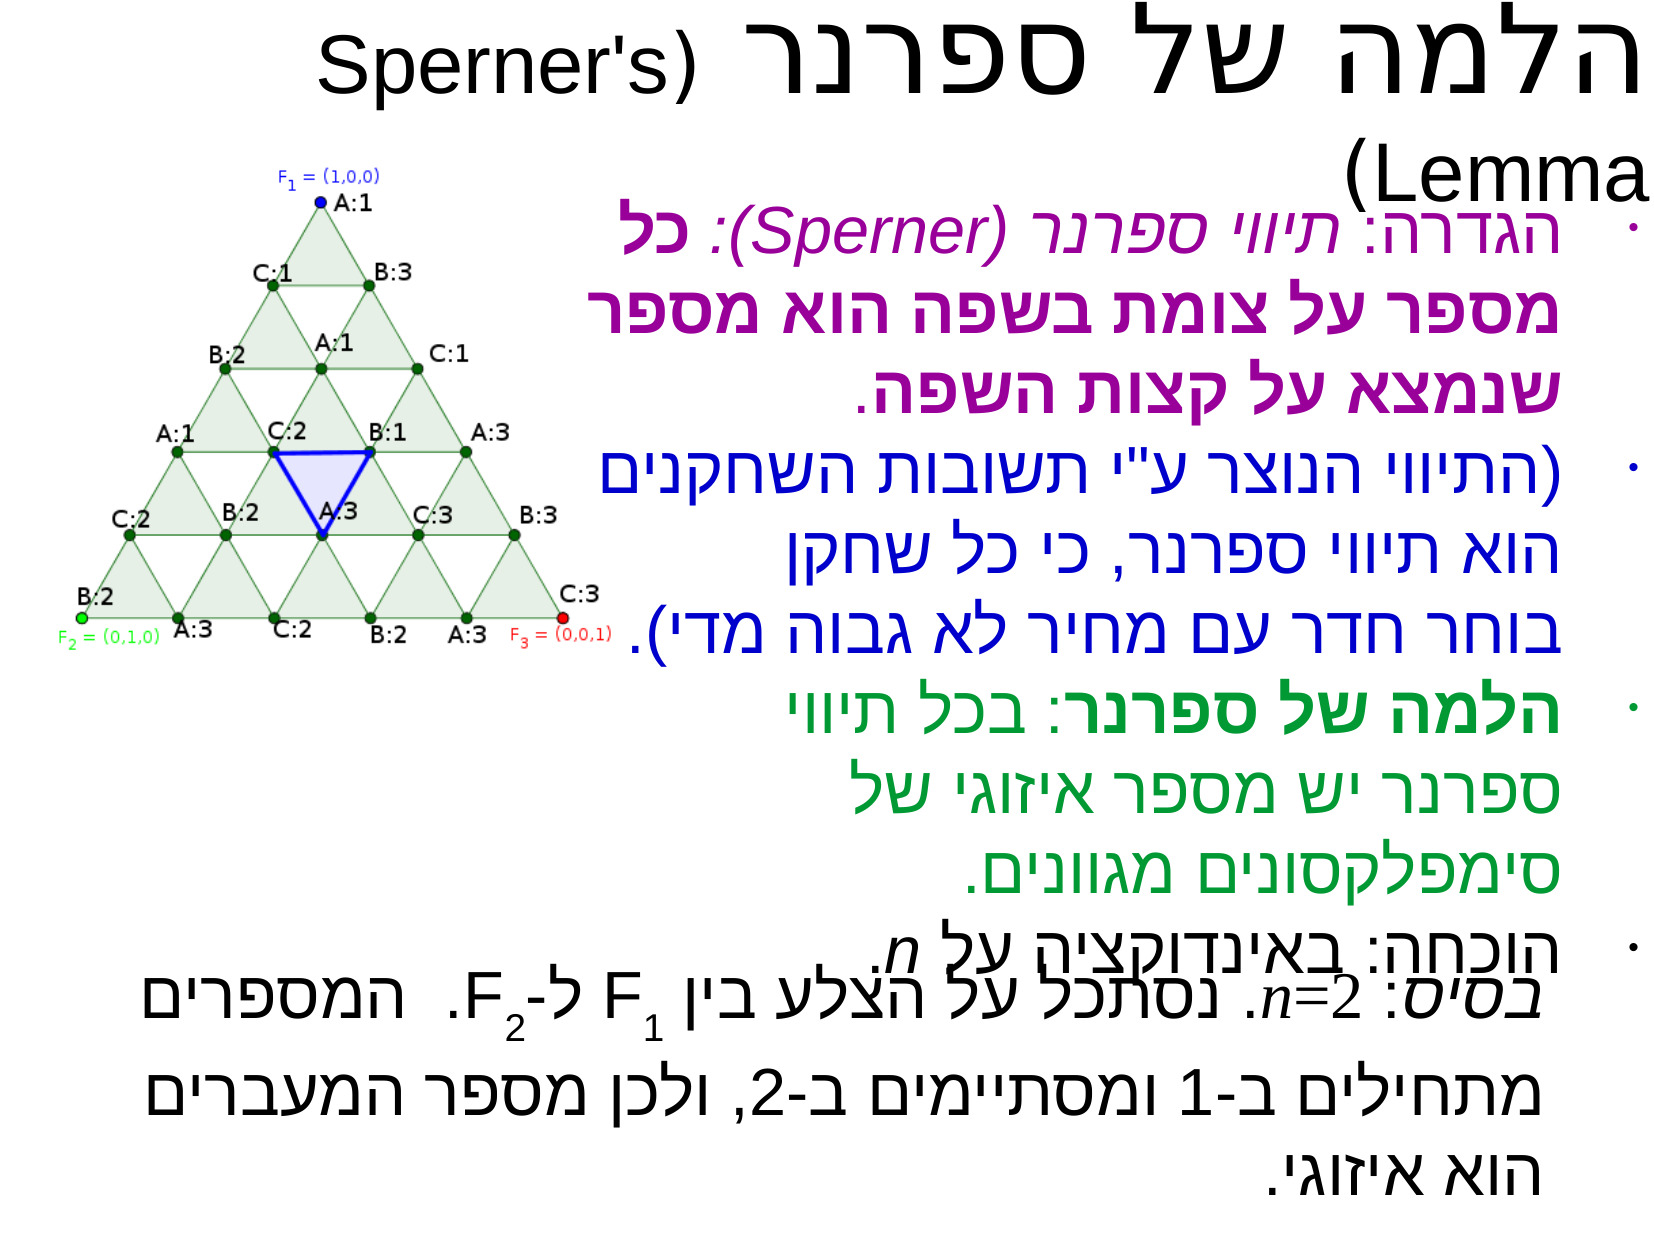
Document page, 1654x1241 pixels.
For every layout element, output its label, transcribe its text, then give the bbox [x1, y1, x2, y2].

text_box הגדרה: תיווי ספרנר (Sperner): כל מספר על צומת בשפה הוא מספר שנמצא על קצות השפה. (התיווי הנוצר ע"י תשובות השחקנים הוא תיווי ספרנר, כי כל שחקן בוחר חדר עם מחיר לא גבוה מדי). הלמה של ספרנר: בכל תיווי ספרנר יש מספר איזוגי של סימפלקסונים מגוונים. הוכחה: באינדוקציה על n. [554, 179, 1654, 969]
title הלמה של ספרנר (Sperner's Lemma) [30, 7, 1654, 180]
text_box בסיס: n=2. נסתכל על הצלע בין F1 ל-F2. המספרים מתחילים ב-1 ומסתיימים ב-2, ולכן מספר המעברים הוא איזוגי. [29, 944, 1560, 1193]
picture [41, 157, 624, 670]
